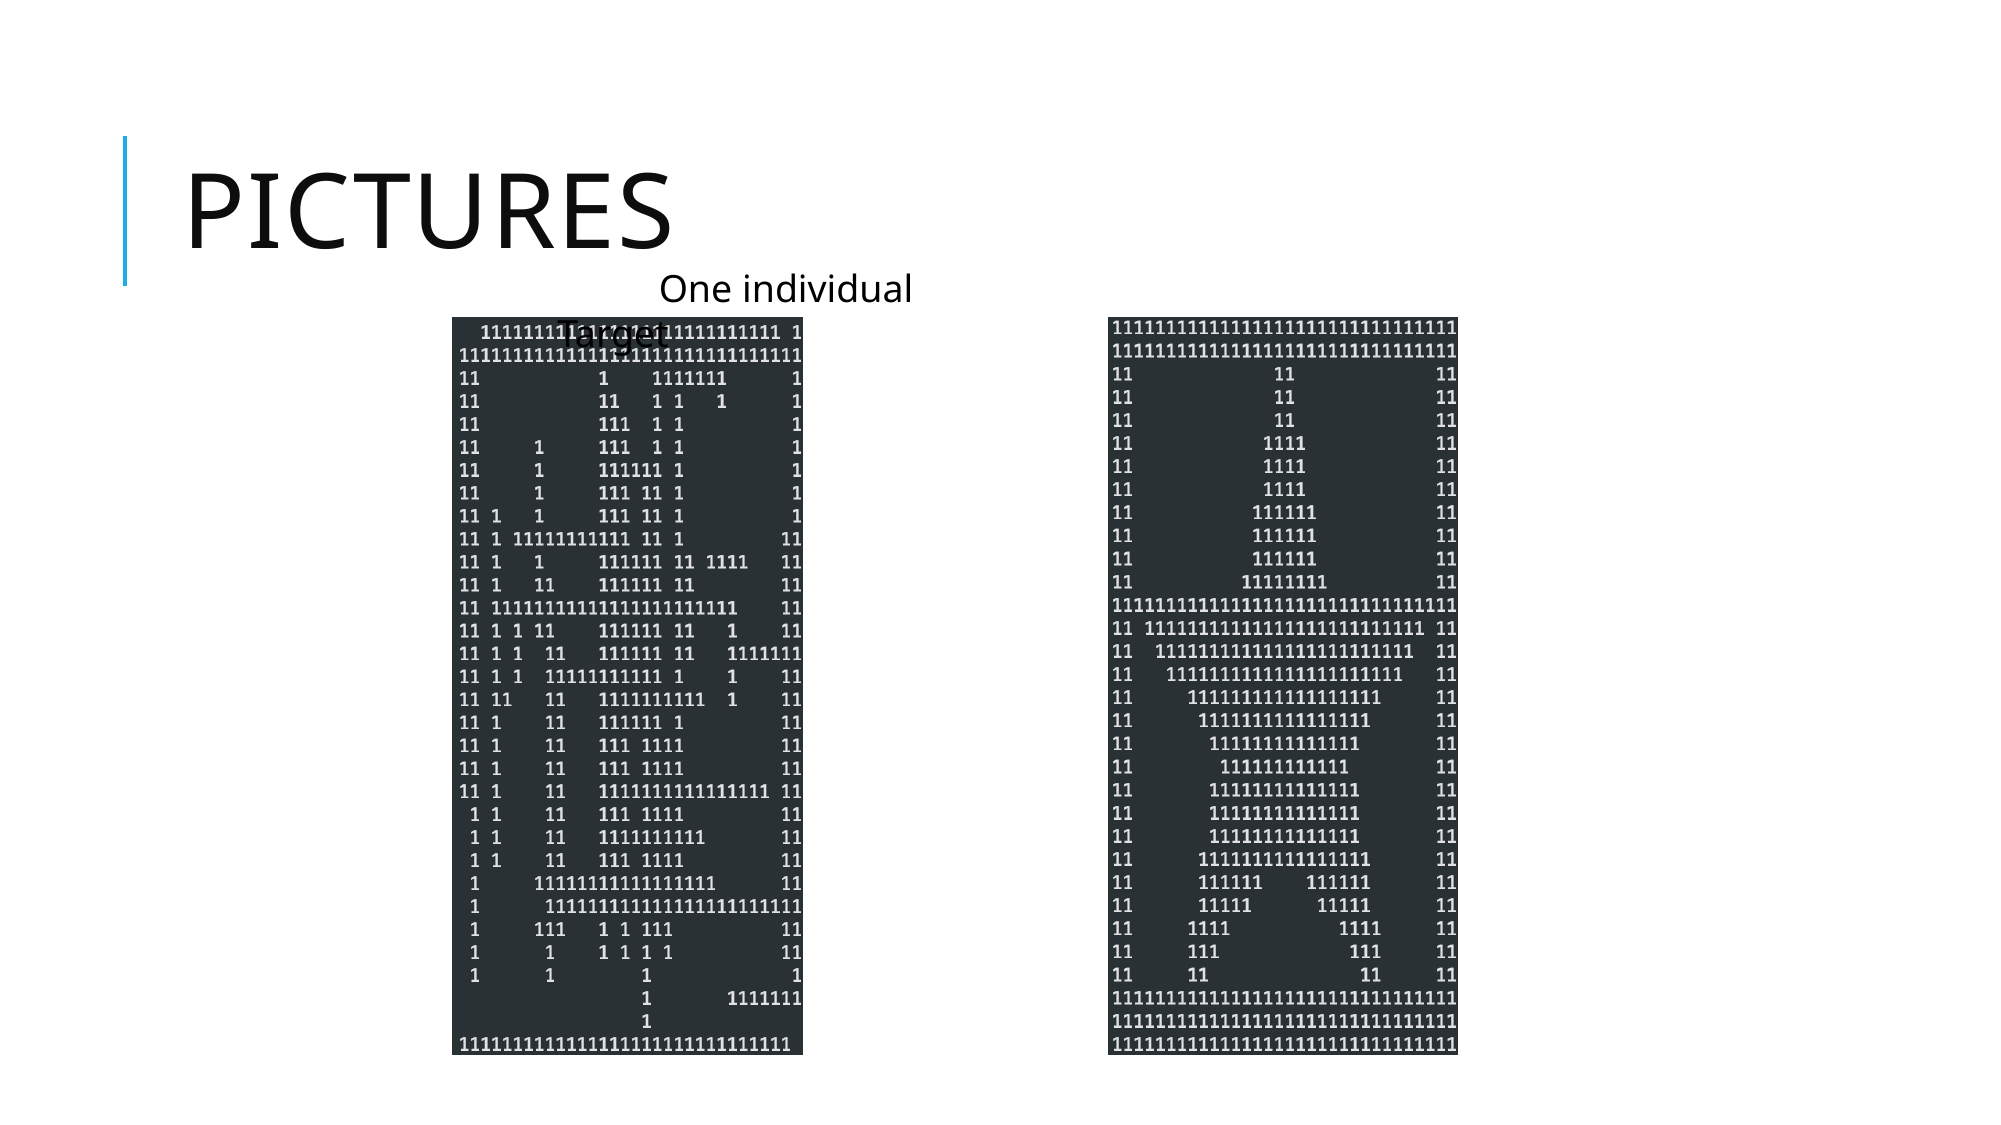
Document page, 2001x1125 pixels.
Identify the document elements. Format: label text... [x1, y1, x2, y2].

picture [452, 317, 804, 1055]
text_box One individual Target [314, 257, 1616, 362]
picture [1107, 317, 1458, 1055]
title pictures [168, 96, 1763, 342]
